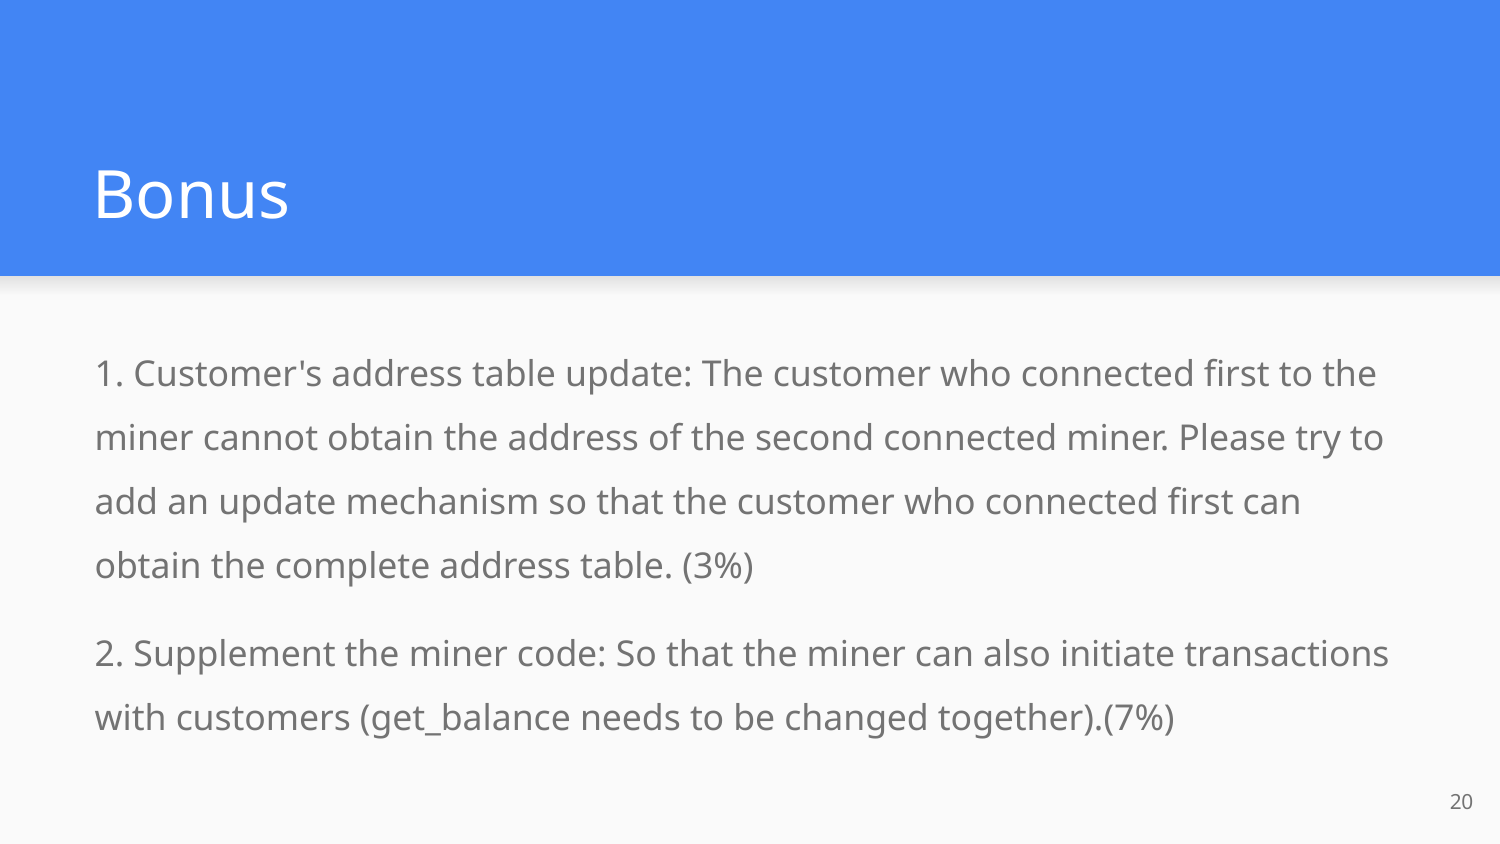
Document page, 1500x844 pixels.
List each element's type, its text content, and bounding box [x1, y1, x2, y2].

list 1. Customer's address table update: The customer who connected first to the miner cannot obtain the address of the second connected miner. Please try to add an update mechanism so that the customer who connected first can obtain the complete address table. (3%) 2. Supplement the miner code: So that the miner can also initiate transactions with customers (get_balance needs to be changed together).(7%) [77, 314, 1427, 760]
slide_number 20 [1398, 770, 1489, 835]
title Bonus [77, 121, 1427, 248]
